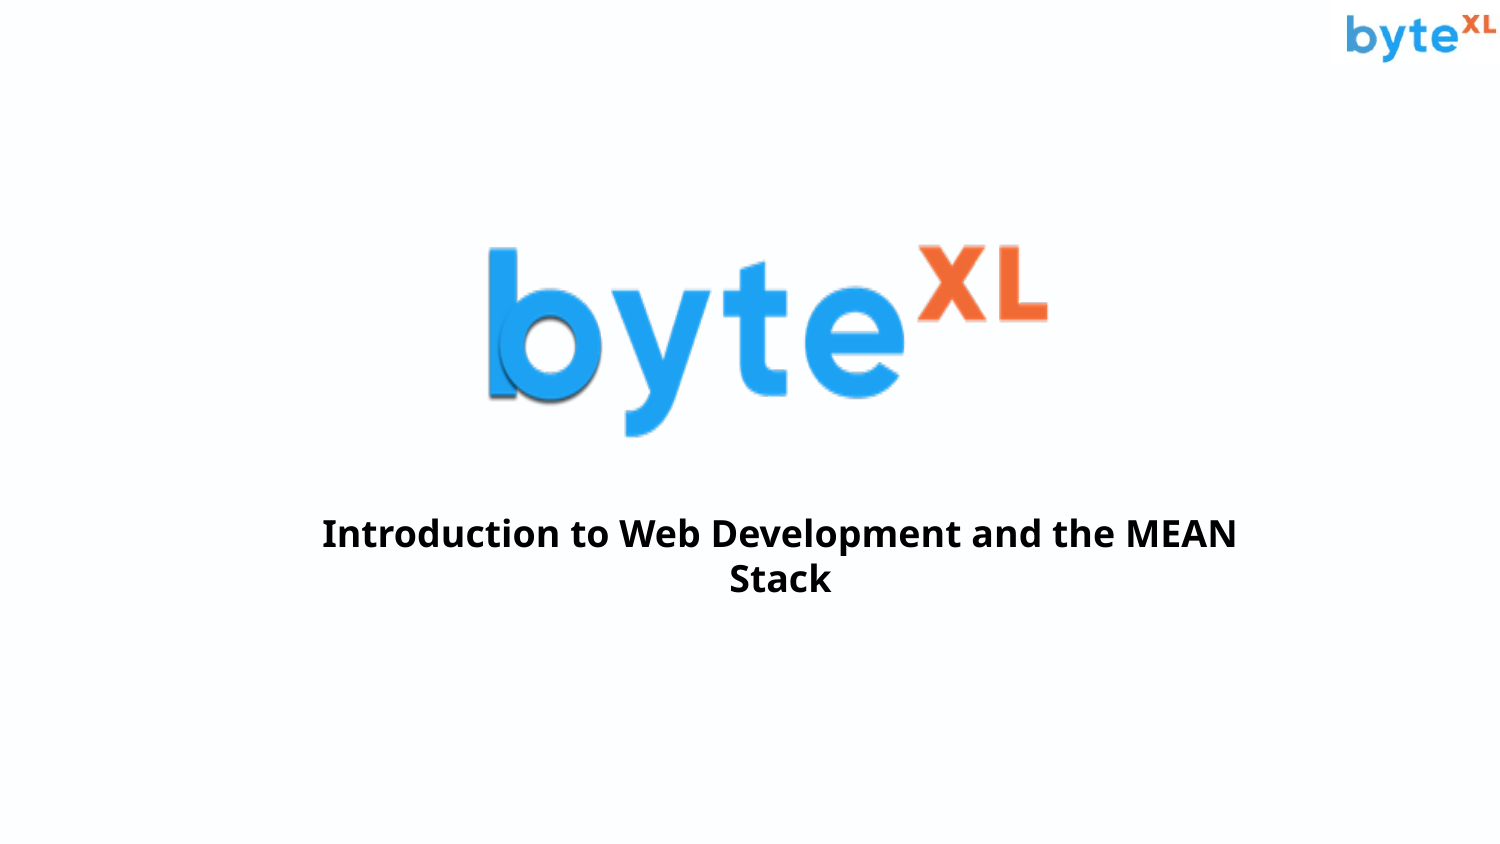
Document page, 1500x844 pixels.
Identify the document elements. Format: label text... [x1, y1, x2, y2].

text_box Introduction to Web Development and the MEAN Stack [275, 519, 1286, 592]
picture [1332, 0, 1500, 65]
picture [477, 209, 1058, 452]
